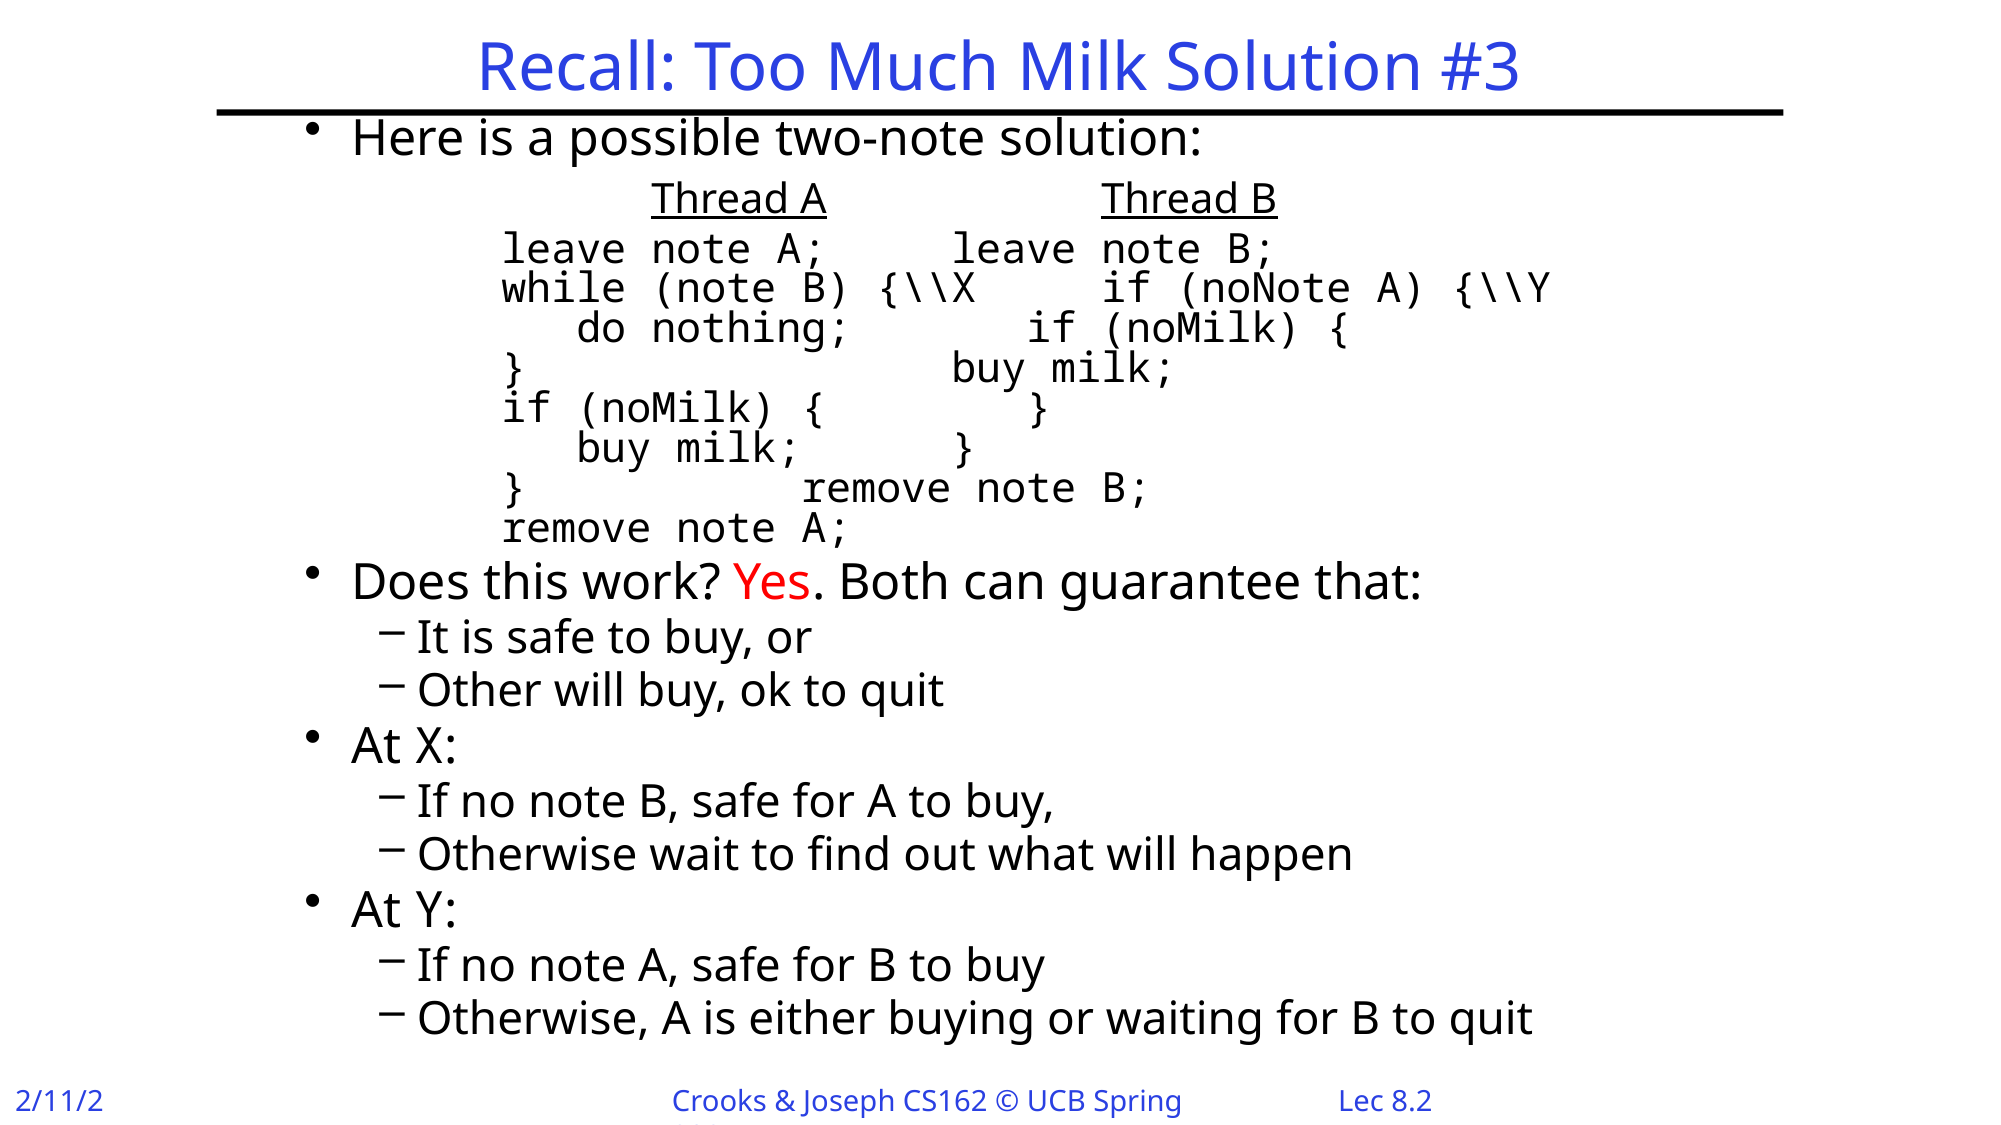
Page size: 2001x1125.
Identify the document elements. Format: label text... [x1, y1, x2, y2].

list Here is a possible two-note solution: Thread A Thread B leave note A; leave note B; while (note B) {\\X if (noNote A) {\\Y do nothing; if (noMilk) { } buy milk; if (noMilk) { } buy milk; } } remove note B; remove note A; Does this work? Yes. Both can guarantee that: It is safe to buy, or Other will buy, ok to quit At X: If no note B, safe for A to buy, Otherwise wait to find out what will happen At Y: If no note A, safe for B to buy Otherwise, A is either buying or waiting for B to quit [289, 109, 1715, 1125]
title Recall: Too Much Milk Solution #3 [216, 24, 1784, 113]
